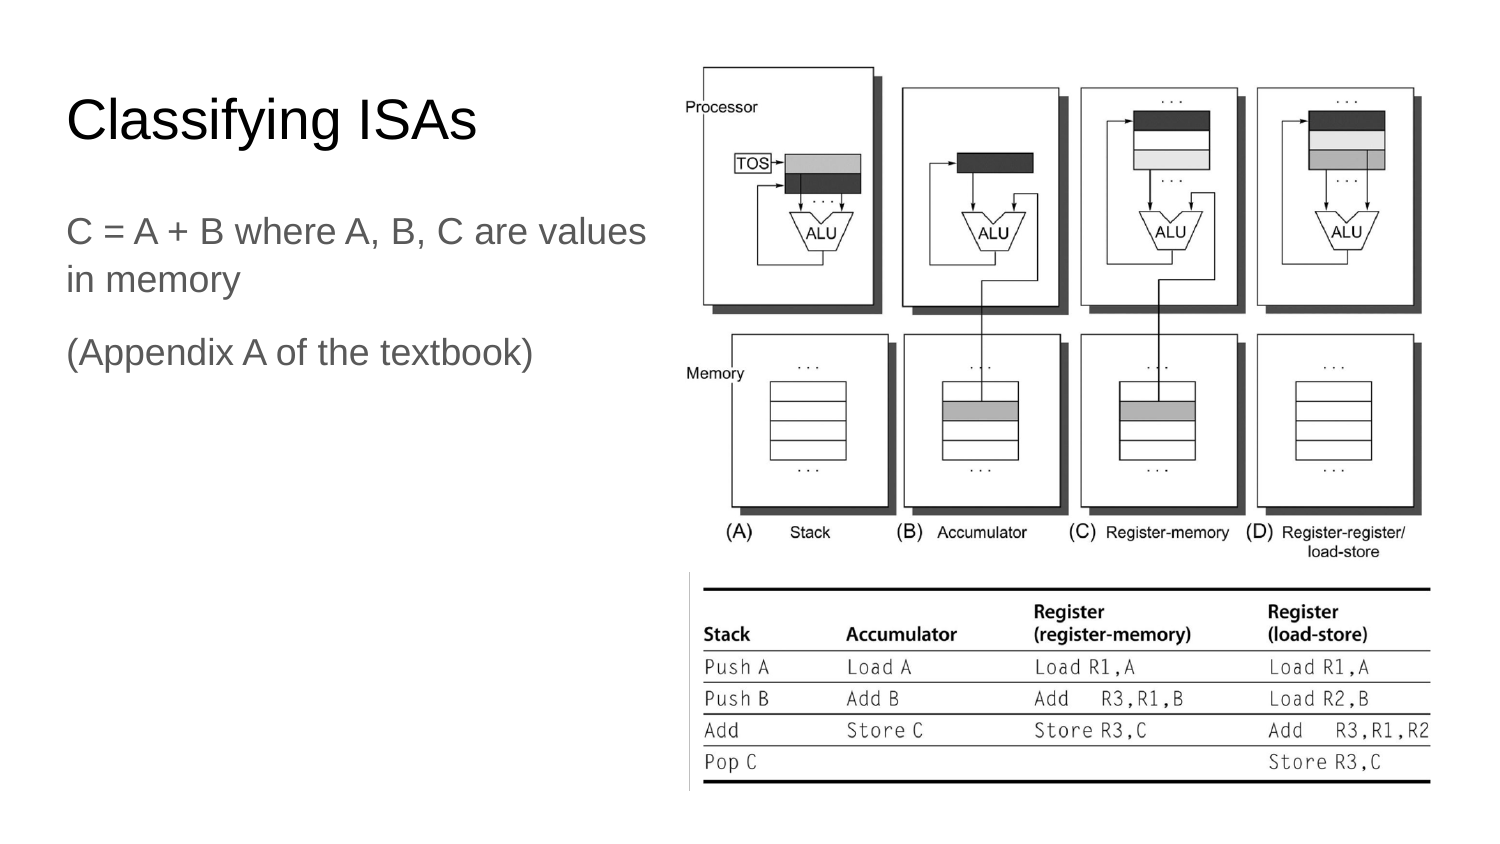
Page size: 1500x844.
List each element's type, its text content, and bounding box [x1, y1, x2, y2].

list C = A + B where A, B, C are values in memory (Appendix A of the textbook) [51, 189, 664, 750]
title Classifying ISAs [51, 72, 664, 167]
picture [669, 52, 1444, 791]
